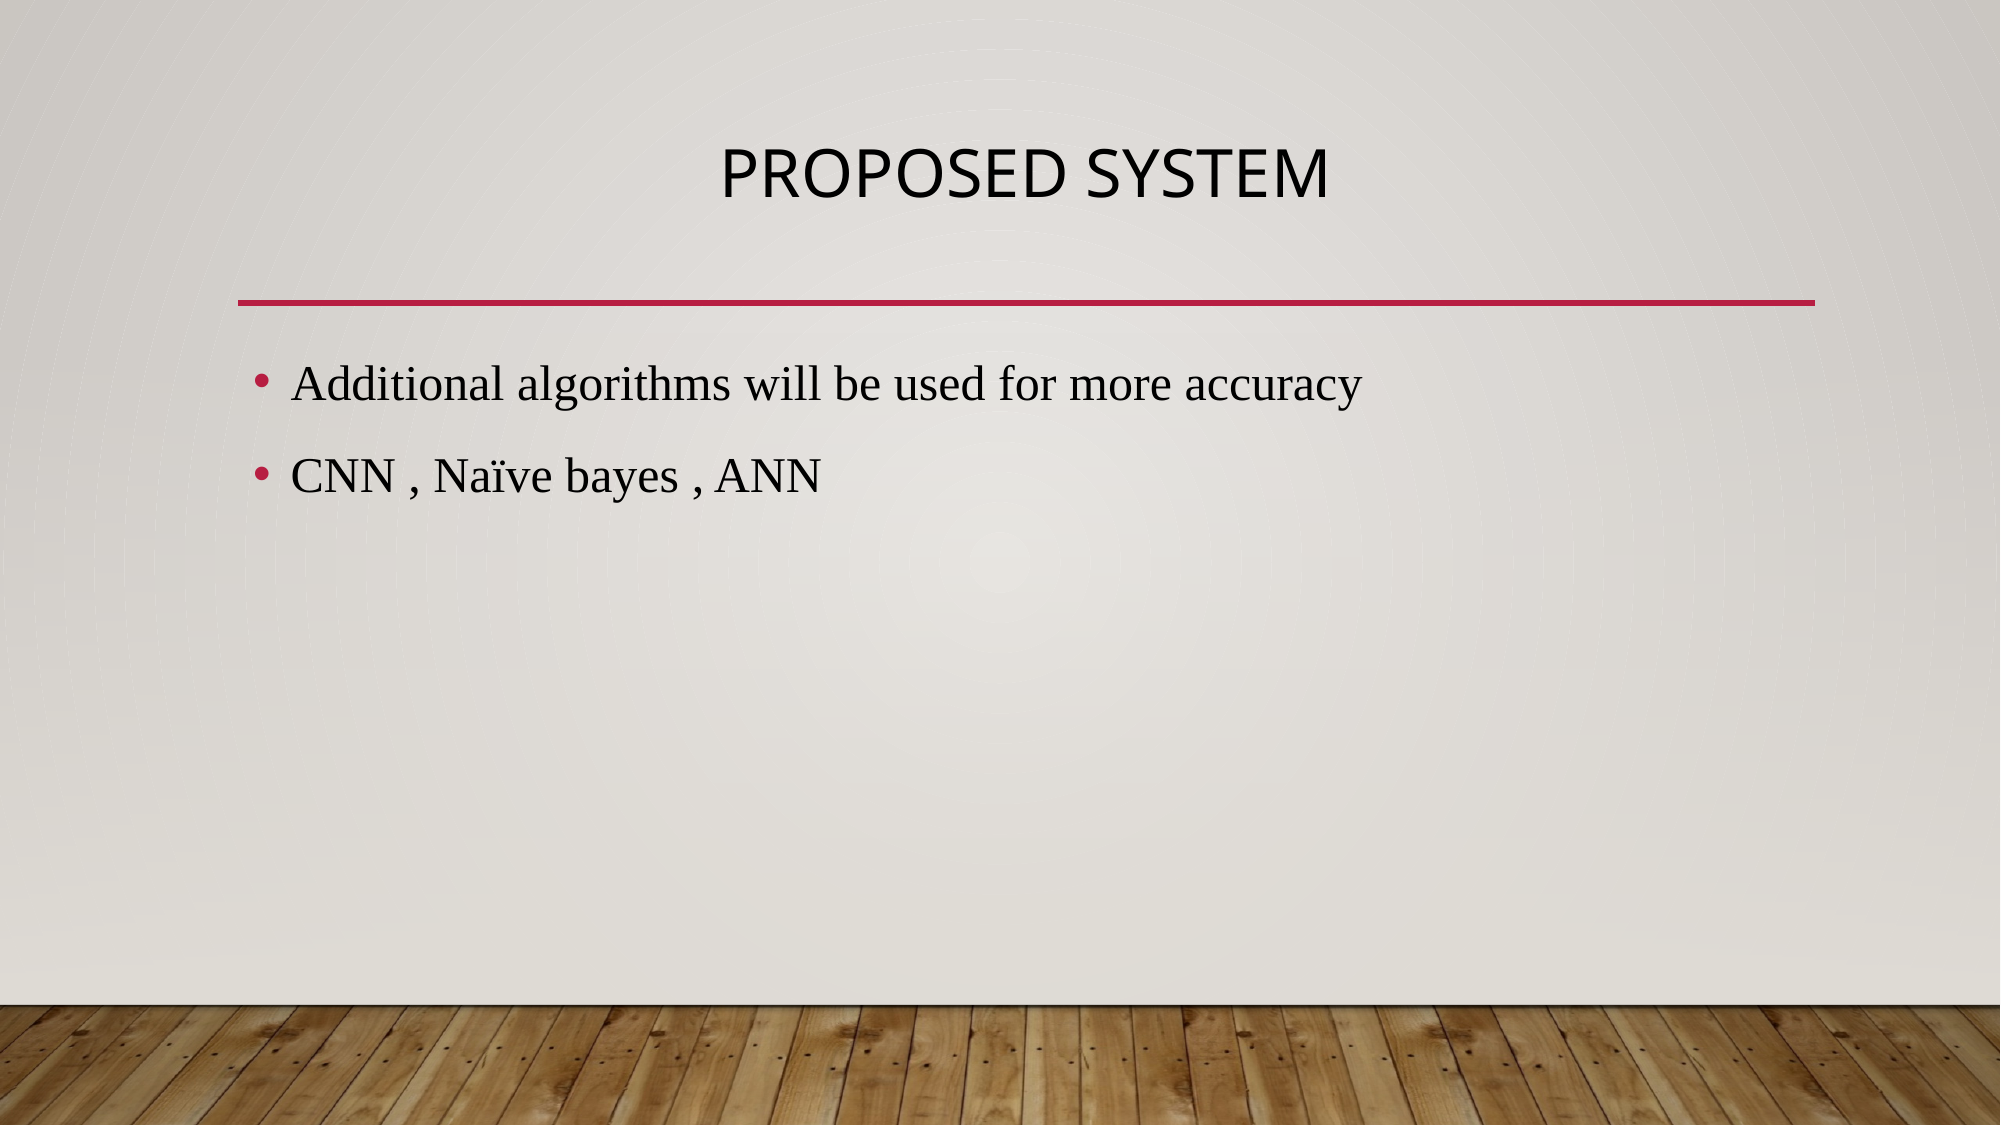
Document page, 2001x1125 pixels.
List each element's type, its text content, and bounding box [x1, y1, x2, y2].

list Additional algorithms will be used for more accuracy CNN , Naïve bayes , ANN [238, 330, 1814, 897]
title Proposed system [238, 131, 1814, 305]
picture [0, 1005, 2000, 1125]
